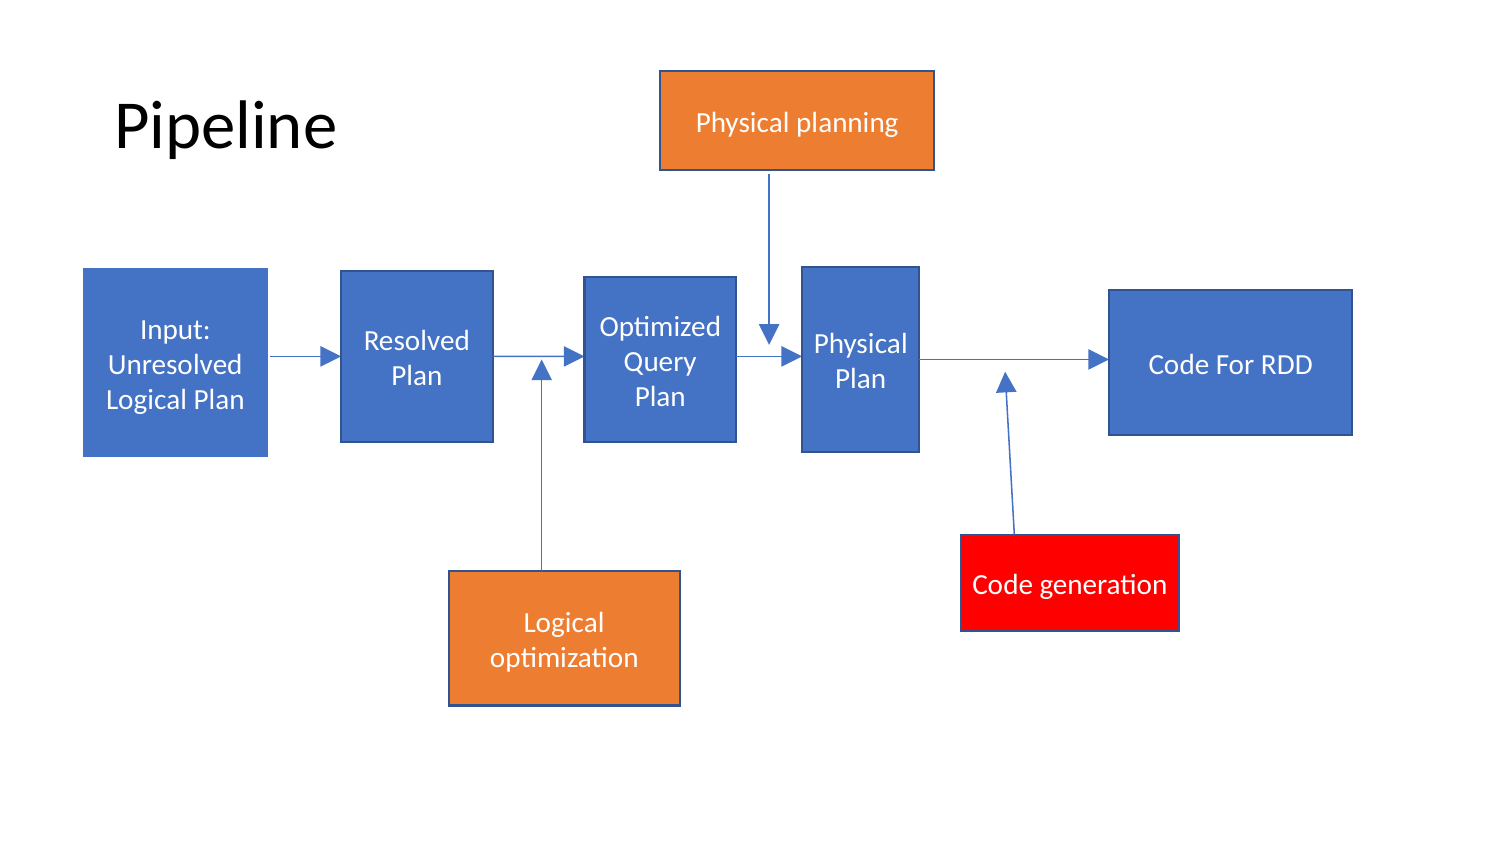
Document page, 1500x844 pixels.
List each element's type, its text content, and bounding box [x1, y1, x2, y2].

text_box Input: Unresolved Logical Plan [81, 266, 269, 459]
text_box Logical optimization [448, 571, 680, 706]
text_box Resolved Plan [341, 271, 493, 442]
text_box Physical Plan [802, 266, 920, 453]
text_box Physical planning [660, 71, 935, 170]
text_box Code generation [961, 534, 1179, 631]
text_box Code For RDD [1109, 289, 1353, 436]
title Pipeline [103, 44, 1397, 208]
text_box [1004, 371, 1015, 535]
text_box Optimized Query Plan [584, 277, 737, 442]
